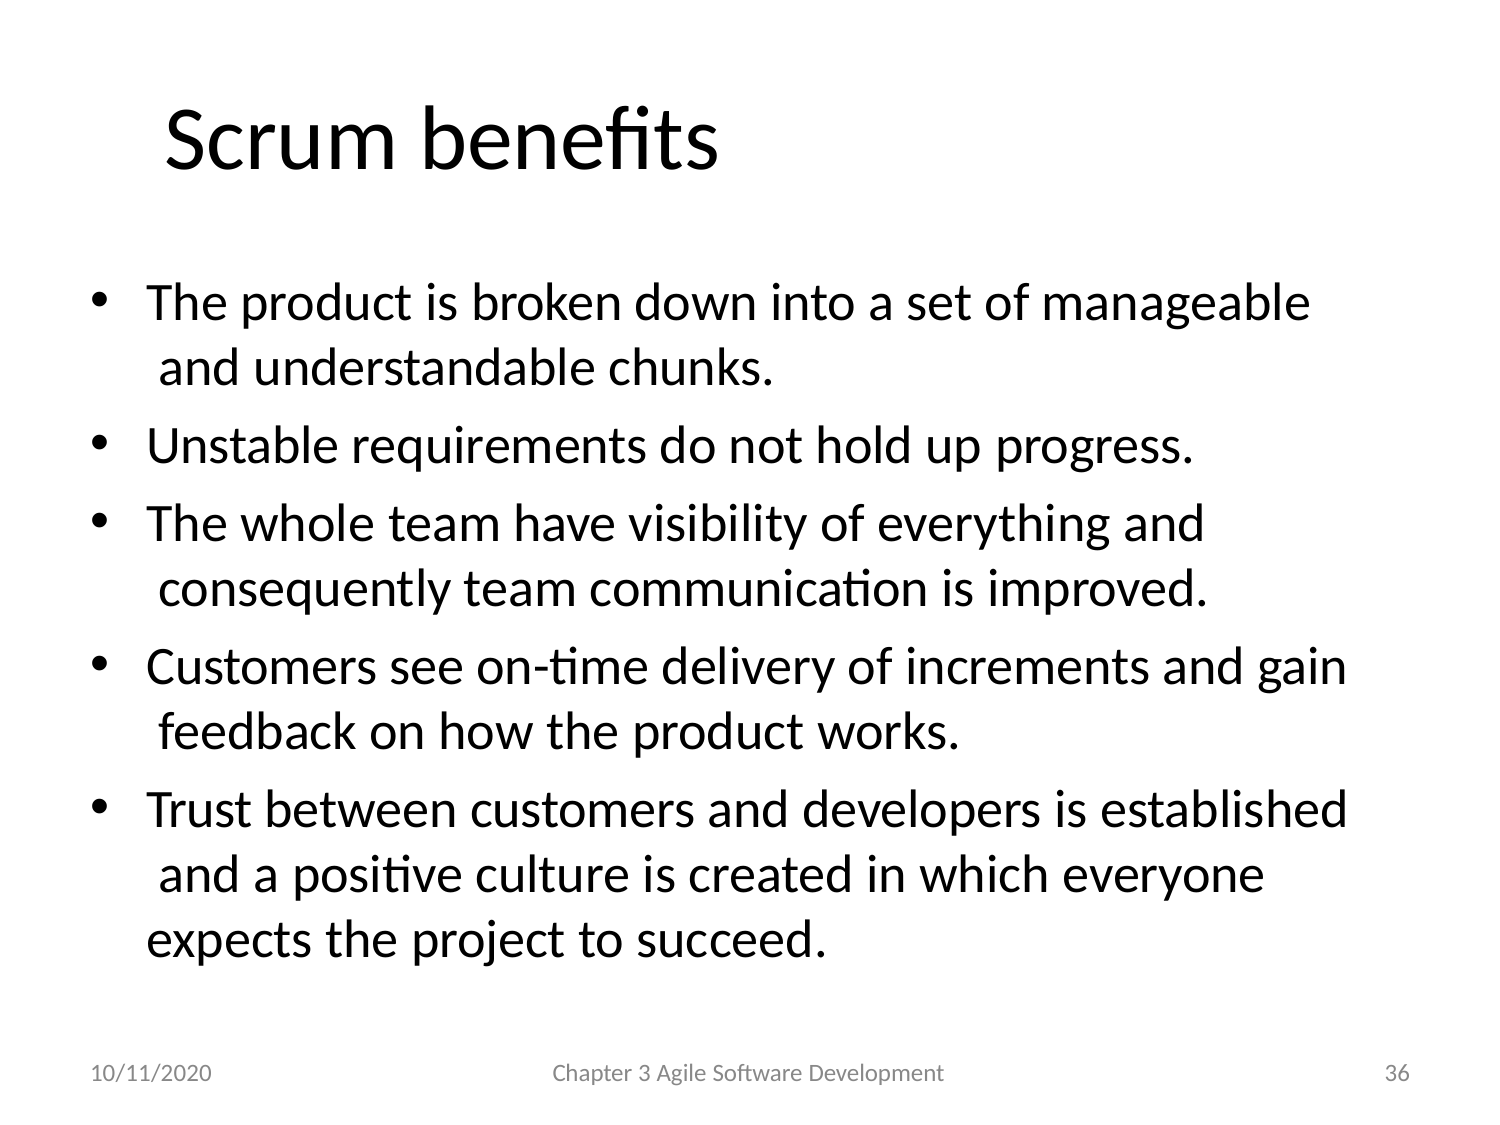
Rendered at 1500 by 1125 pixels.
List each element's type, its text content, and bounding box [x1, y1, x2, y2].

title Scrum benefits [162, 75, 1031, 264]
footer Chapter 3 Agile Software Development [550, 1060, 950, 1125]
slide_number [87, 1060, 214, 1125]
slide_number 36 [1378, 1060, 1417, 1125]
text_box The product is broken down into a set of manageable and understandable chunks. Unstable requirements do not hold up progress. The whole team have visibility of everything and consequently team communication is improved. Customers see on-time delivery of increments and gain feedback on how the product works. Trust between customers and developers is established and a positive culture is created in which everyone expects the project to succeed. [87, 264, 1361, 969]
